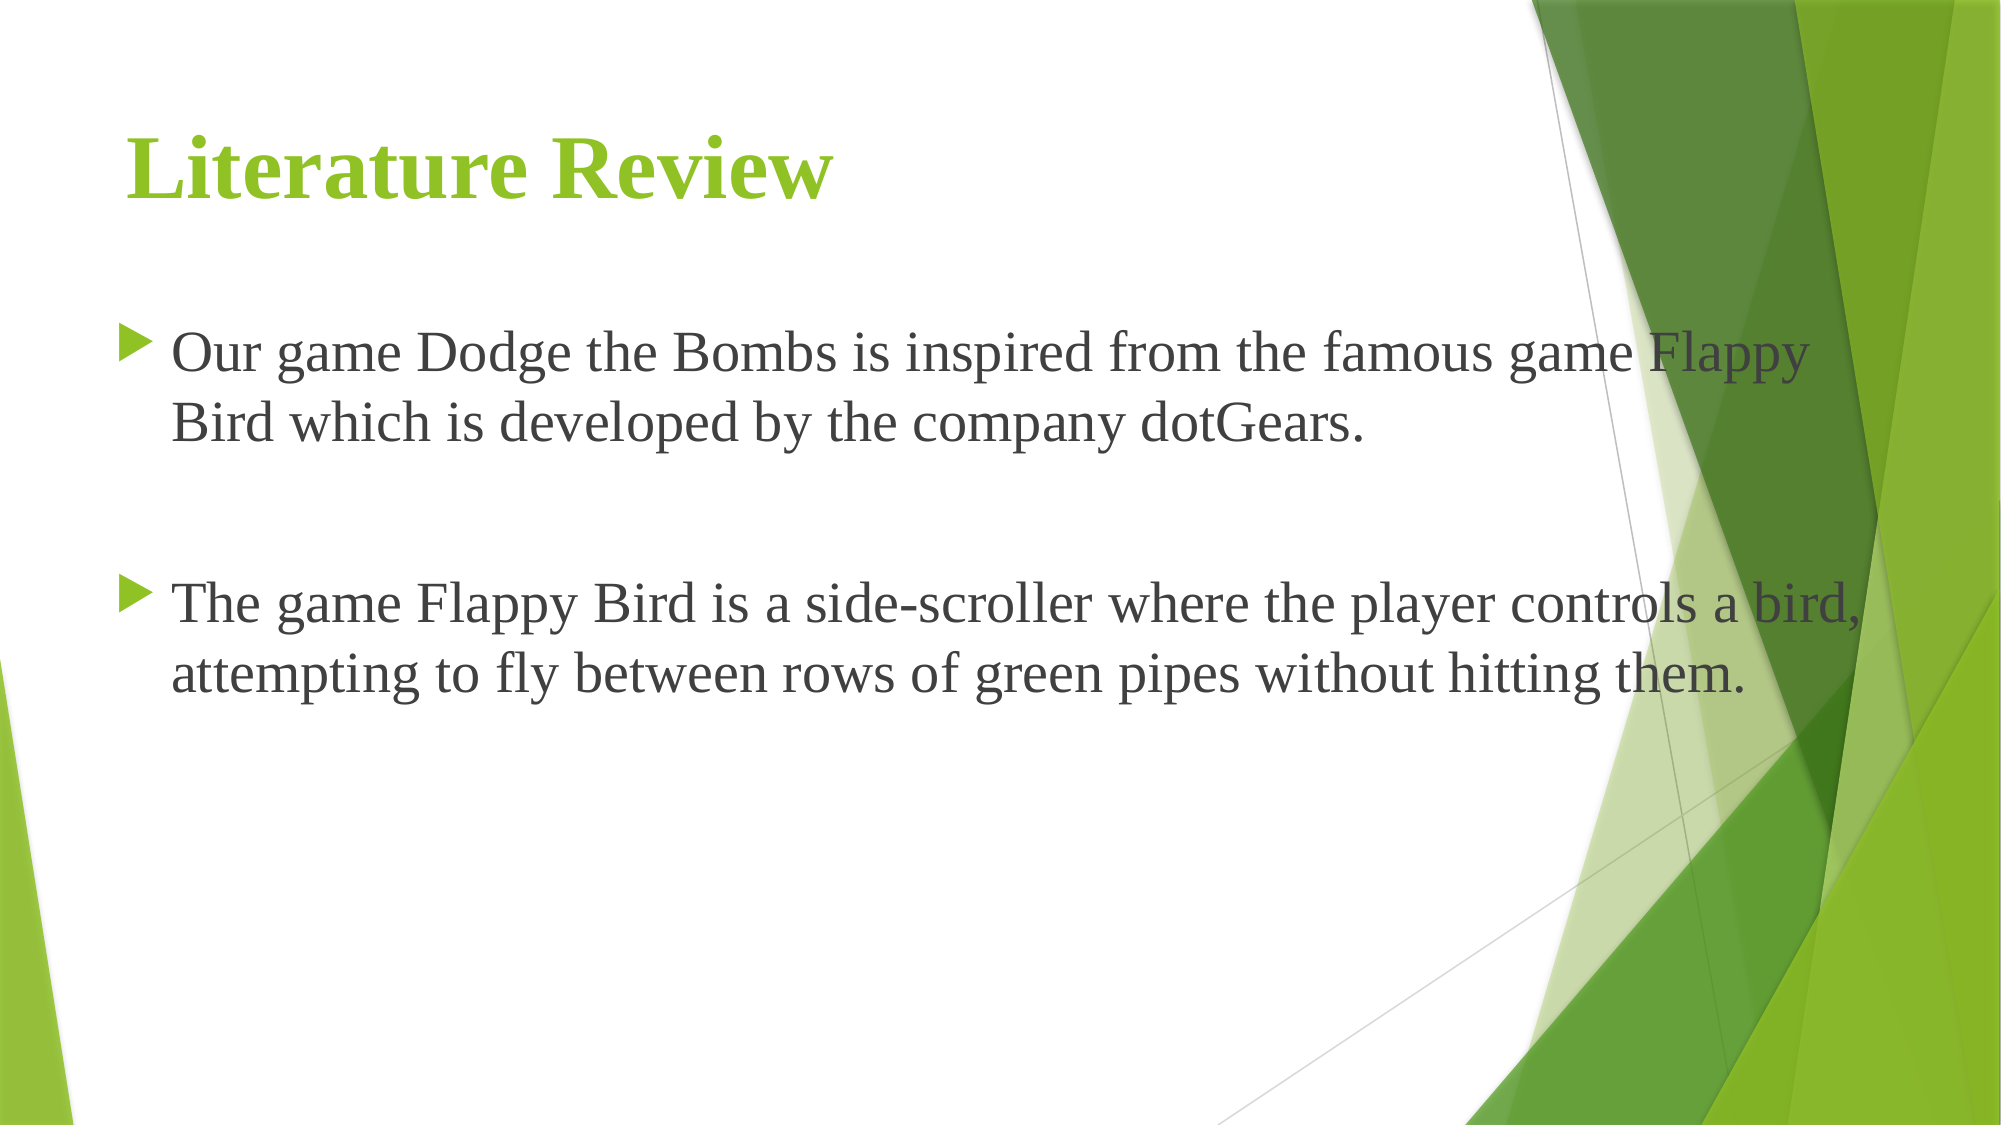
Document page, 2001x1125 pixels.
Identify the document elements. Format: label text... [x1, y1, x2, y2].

list Our game Dodge the Bombs is inspired from the famous game Flappy Bird which is developed by the company dotGears. The game Flappy Bird is a side-scroller where the player controls a bird, attempting to fly between rows of green pipes without hitting them. [99, 187, 1900, 1005]
title Literature Review [111, 99, 1522, 187]
